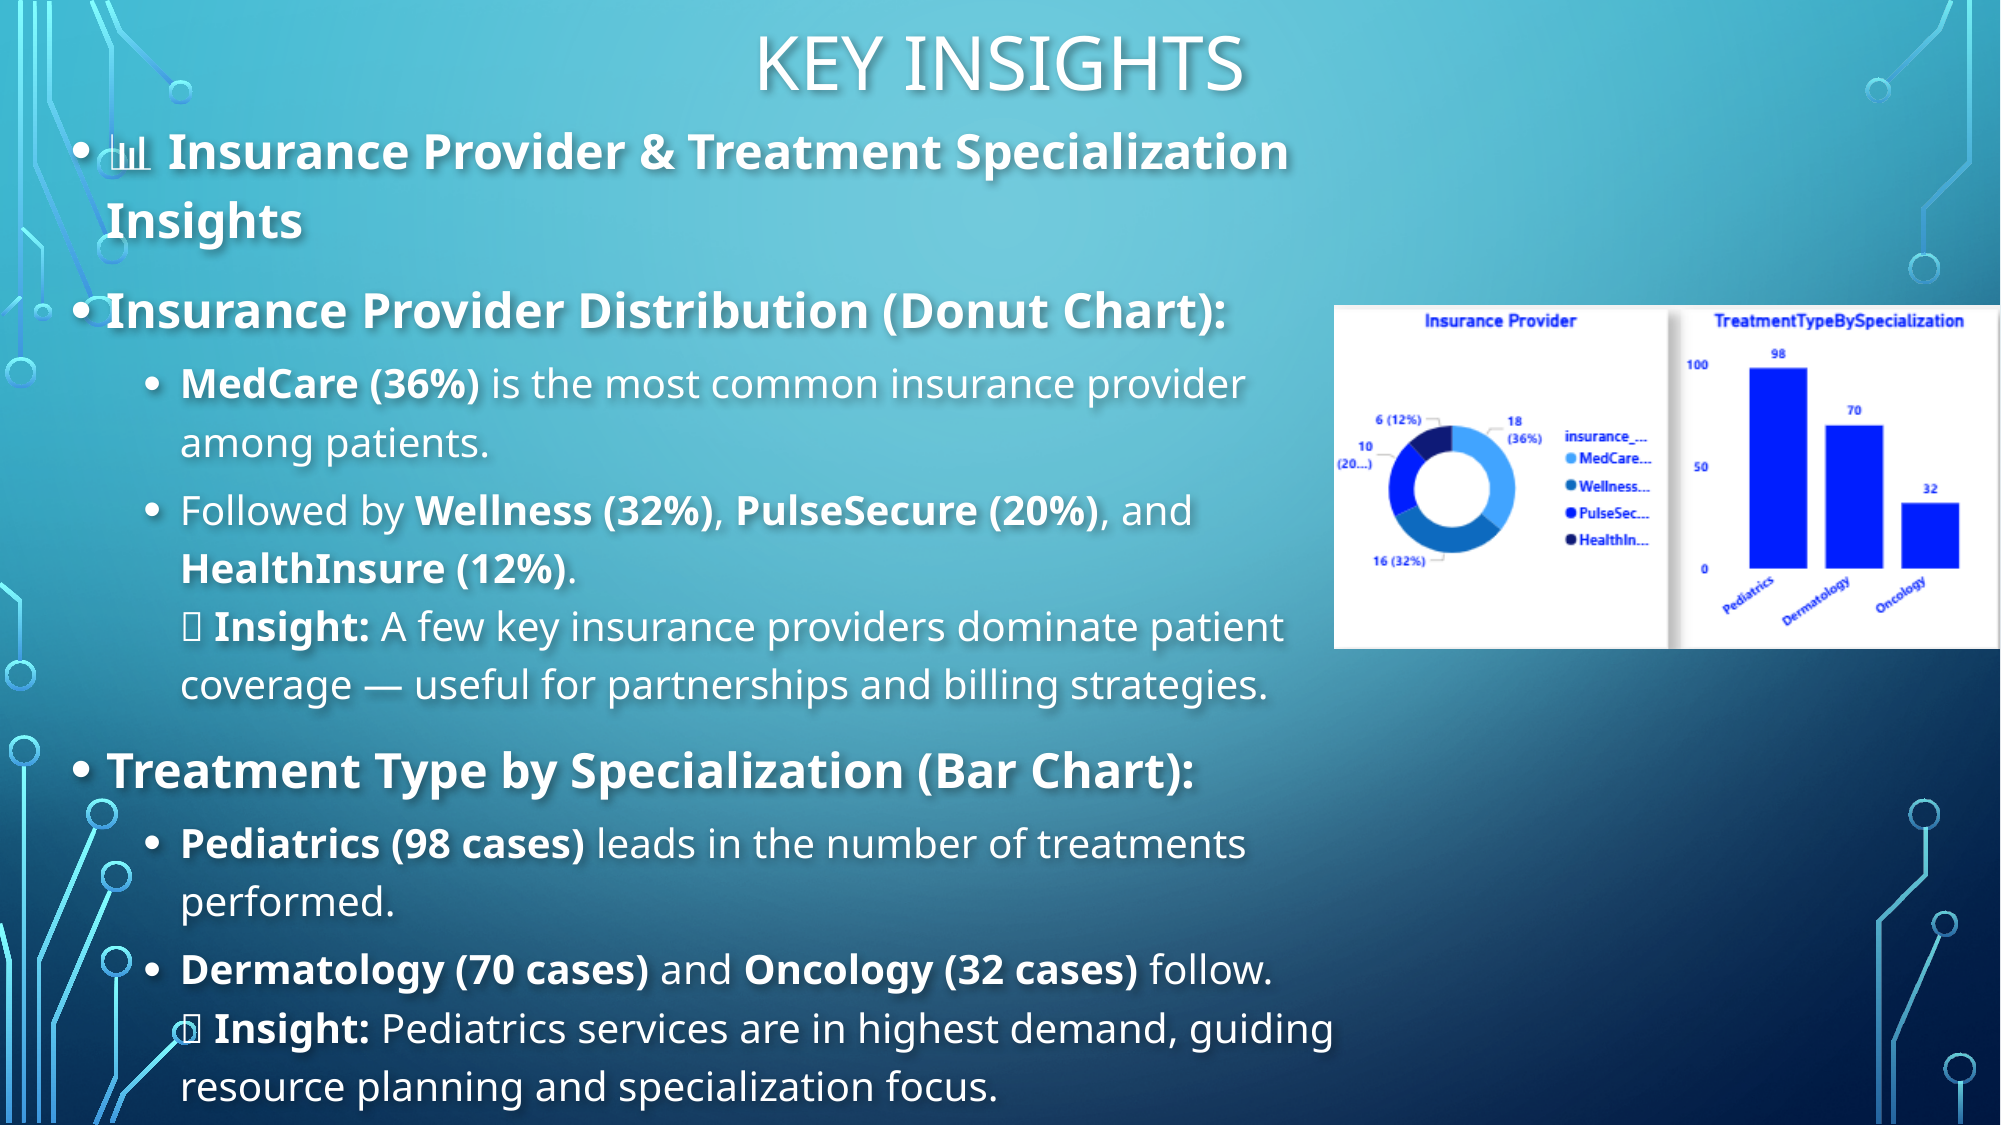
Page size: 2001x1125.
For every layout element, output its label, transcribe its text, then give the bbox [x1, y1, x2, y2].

picture [1334, 305, 2000, 649]
list 📊 Insurance Provider & Treatment Specialization Insights Insurance Provider Distribution (Donut Chart): MedCare (36%) is the most common insurance provider among patients. Followed by Wellness (32%), PulseSecure (20%), and HealthInsure (12%). 🎯 Insight: A few key insurance providers dominate patient coverage — useful for partnerships and billing strategies. Treatment Type by Specialization (Bar Chart): Pediatrics (98 cases) leads in the number of treatments performed. Dermatology (70 cases) and Oncology (32 cases) follow. 🎯 Insight: Pediatrics services are in highest demand, guiding resource planning and specialization focus. [55, 101, 1353, 1125]
title Key insights [577, 0, 1423, 133]
